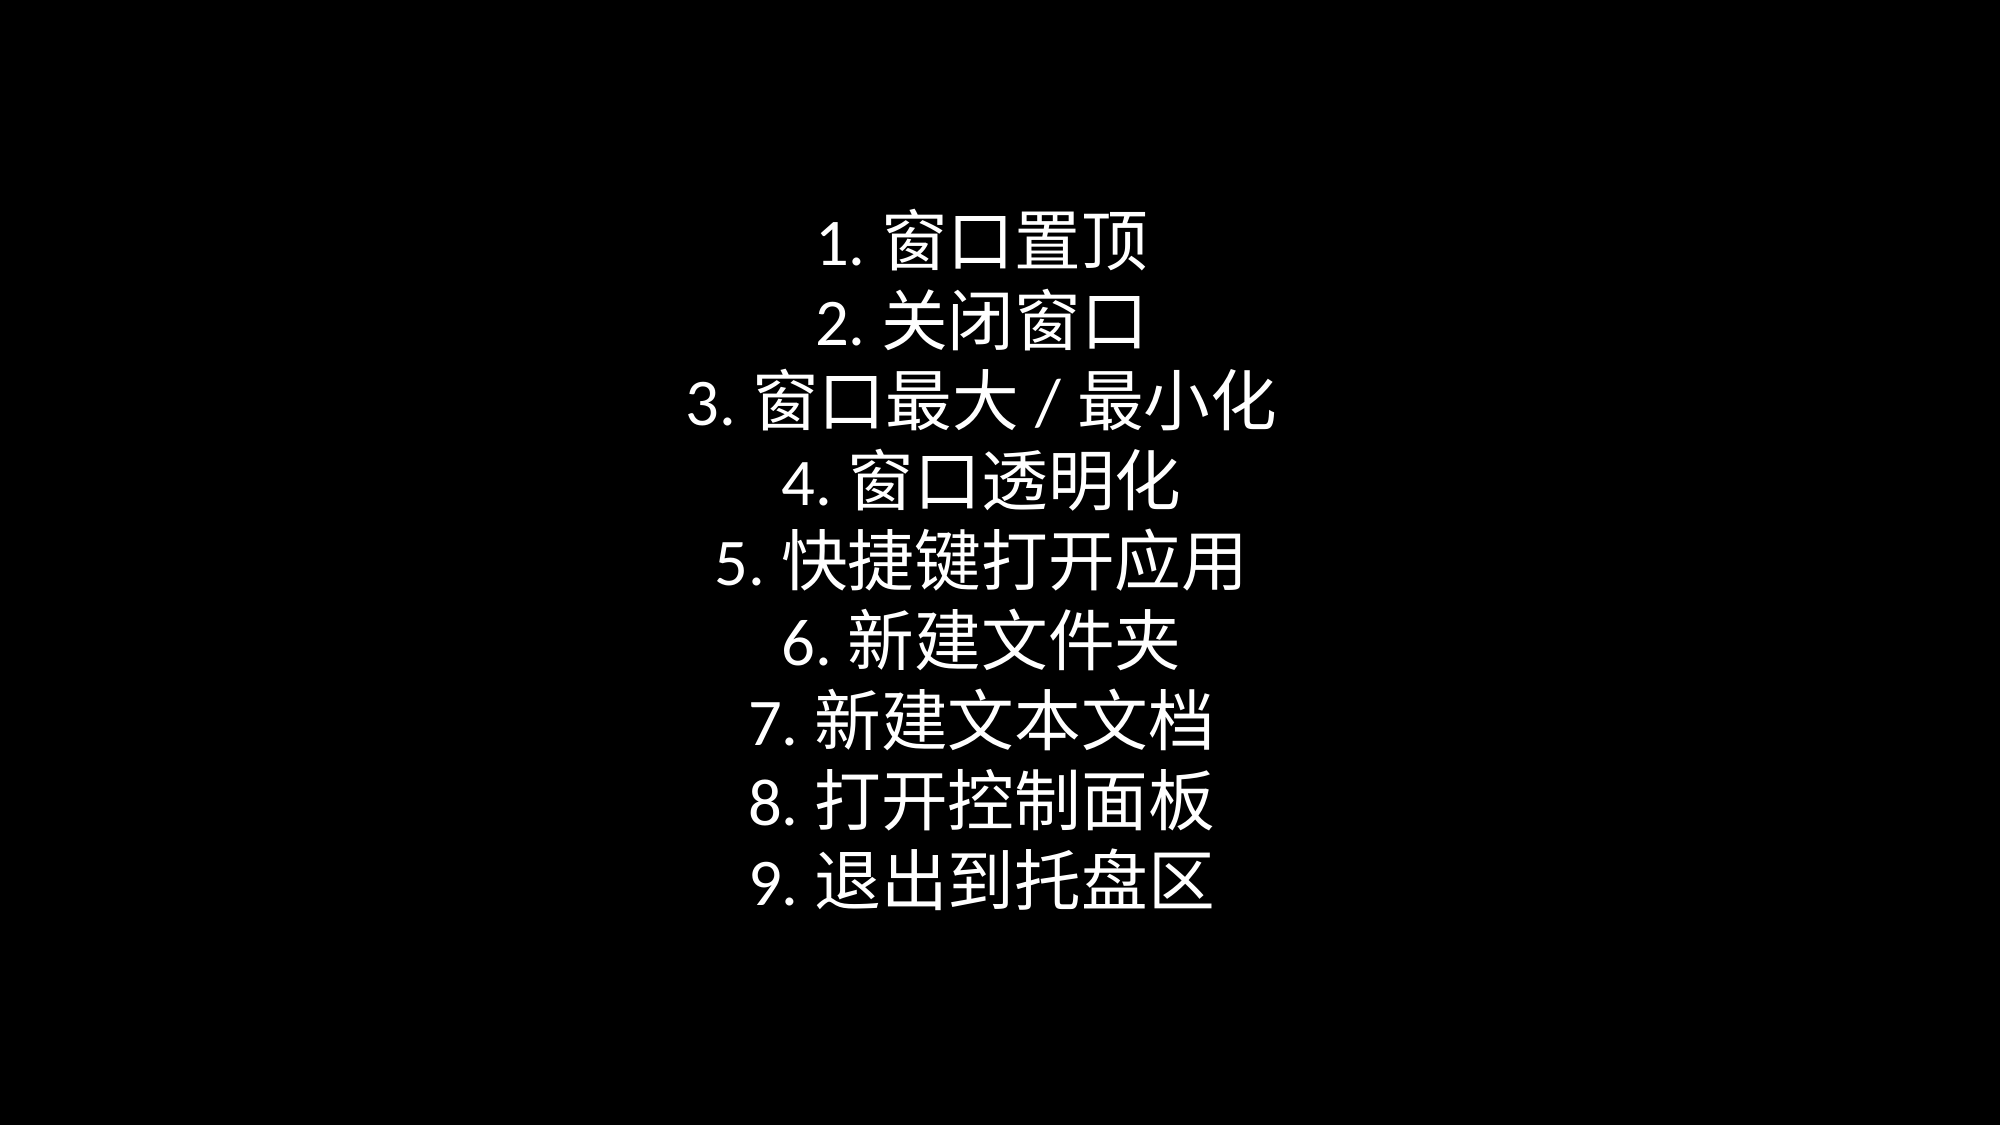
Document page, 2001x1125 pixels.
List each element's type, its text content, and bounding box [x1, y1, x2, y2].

text_box 1.窗口置顶 2.关闭窗口 3.窗口最大/最小化 4.窗口透明化 5.快捷键打开应用 6.新建文件夹 7.新建文本文档 8.打开控制面板 9.退出到托盘区 [458, 191, 1505, 926]
